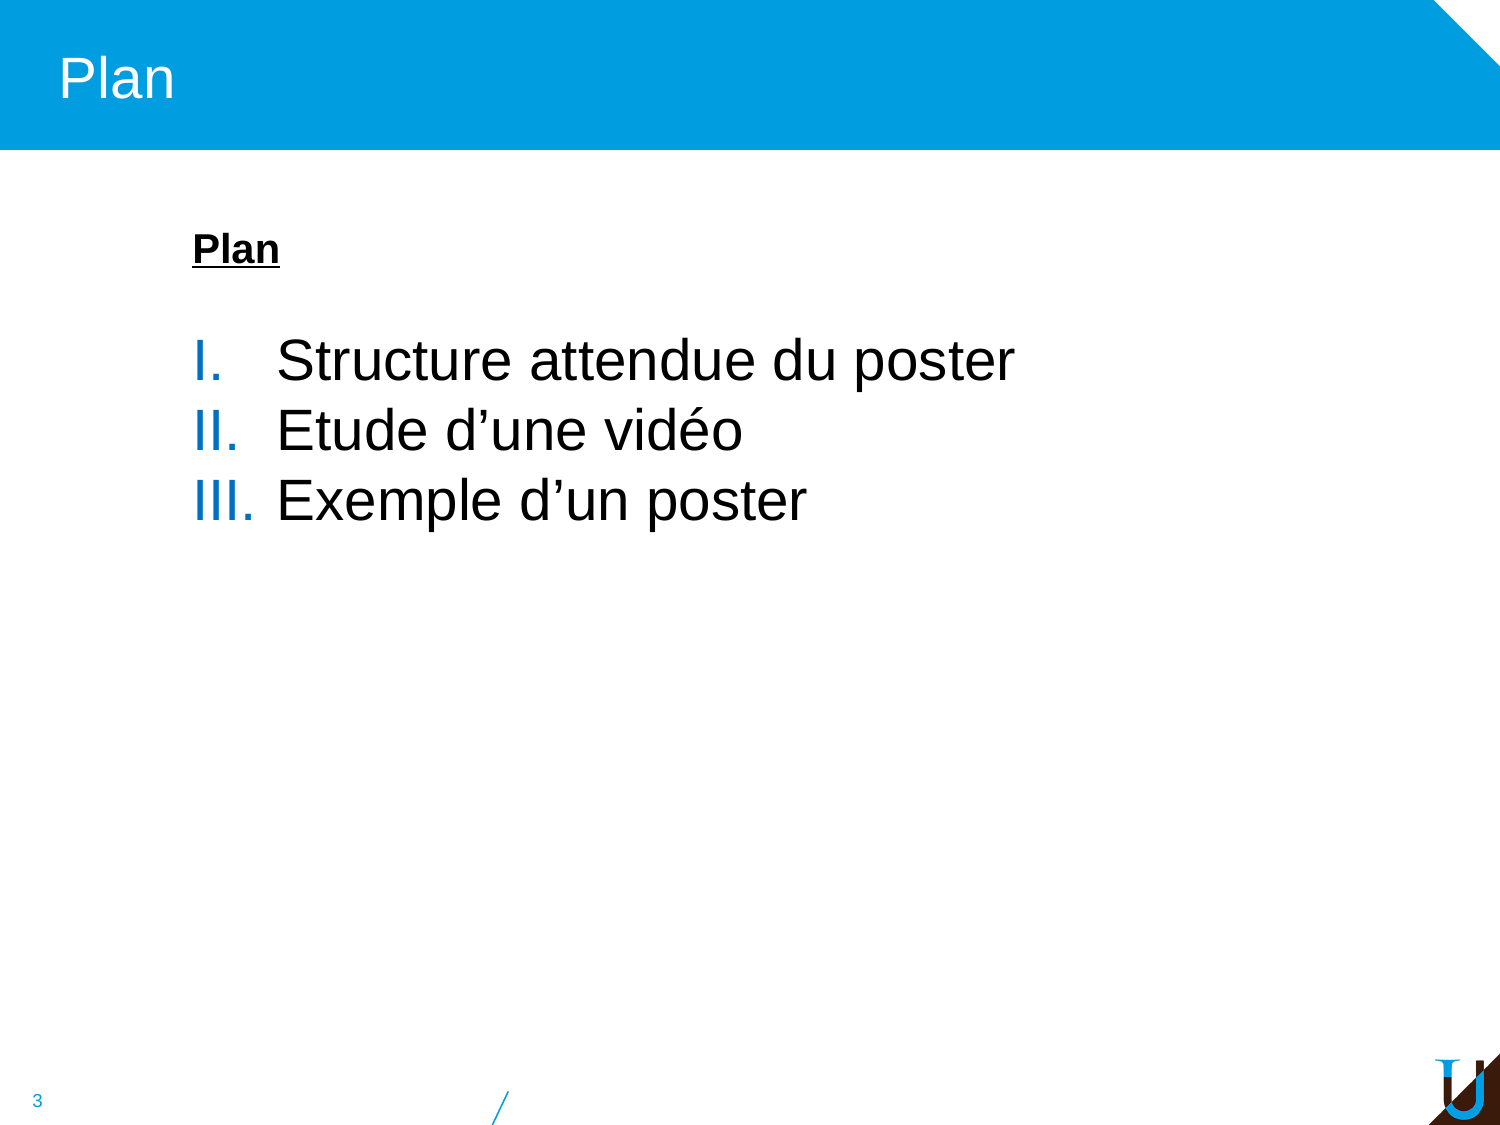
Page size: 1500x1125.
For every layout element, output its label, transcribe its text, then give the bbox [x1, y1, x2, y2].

slide_number ‹#› [0, 1074, 75, 1125]
picture [1425, 1050, 1500, 1125]
text_box Plan Structure attendue du poster Etude d’une vidéo Exemple d’un poster [177, 214, 1393, 610]
title Plan [0, 0, 1425, 150]
